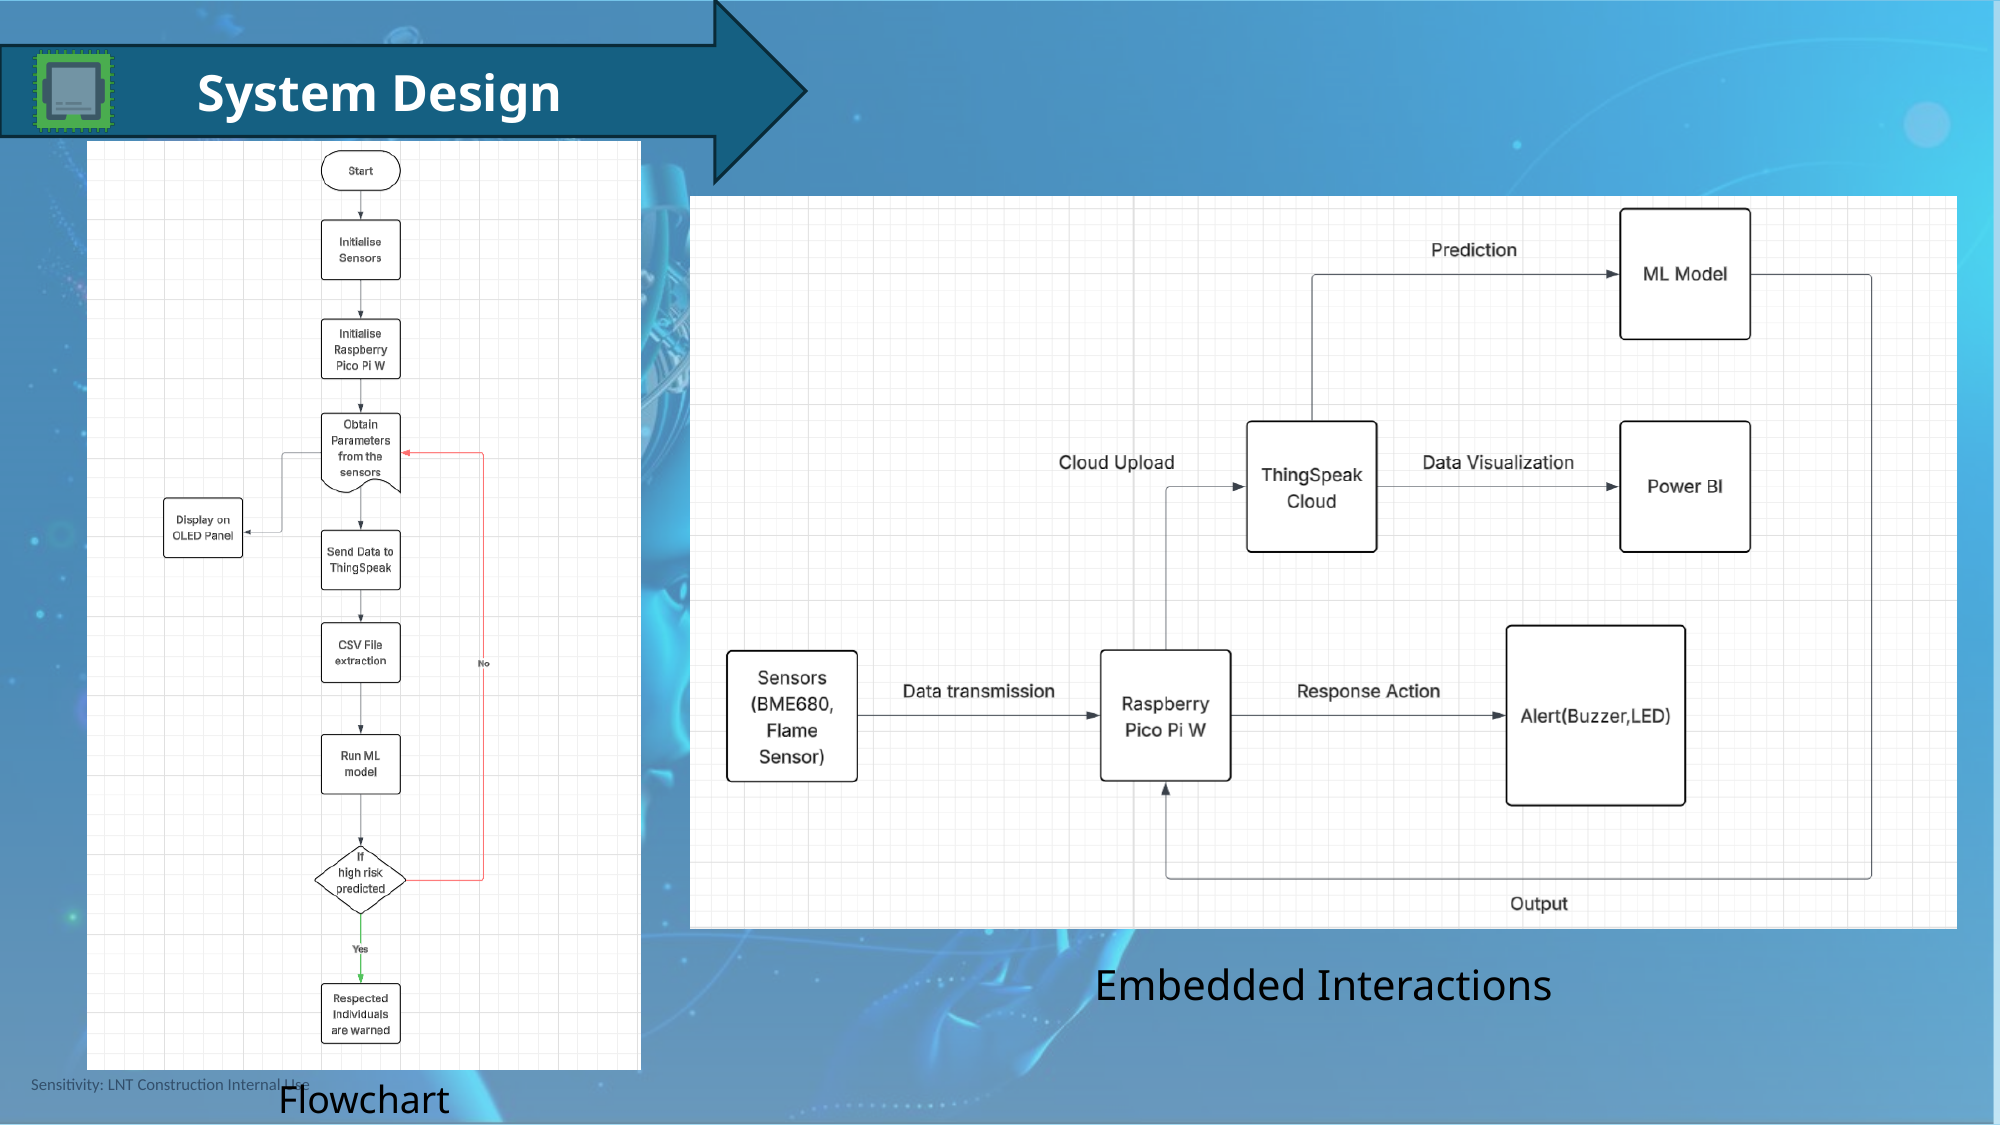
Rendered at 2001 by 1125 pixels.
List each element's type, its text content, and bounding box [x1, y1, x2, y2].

text_box Embedded Interactions [1019, 950, 1628, 1016]
picture [86, 141, 642, 1071]
picture [689, 195, 1958, 930]
text_box System Design [0, 0, 809, 186]
text_box Flowchart [150, 1071, 578, 1125]
picture [29, 46, 118, 135]
